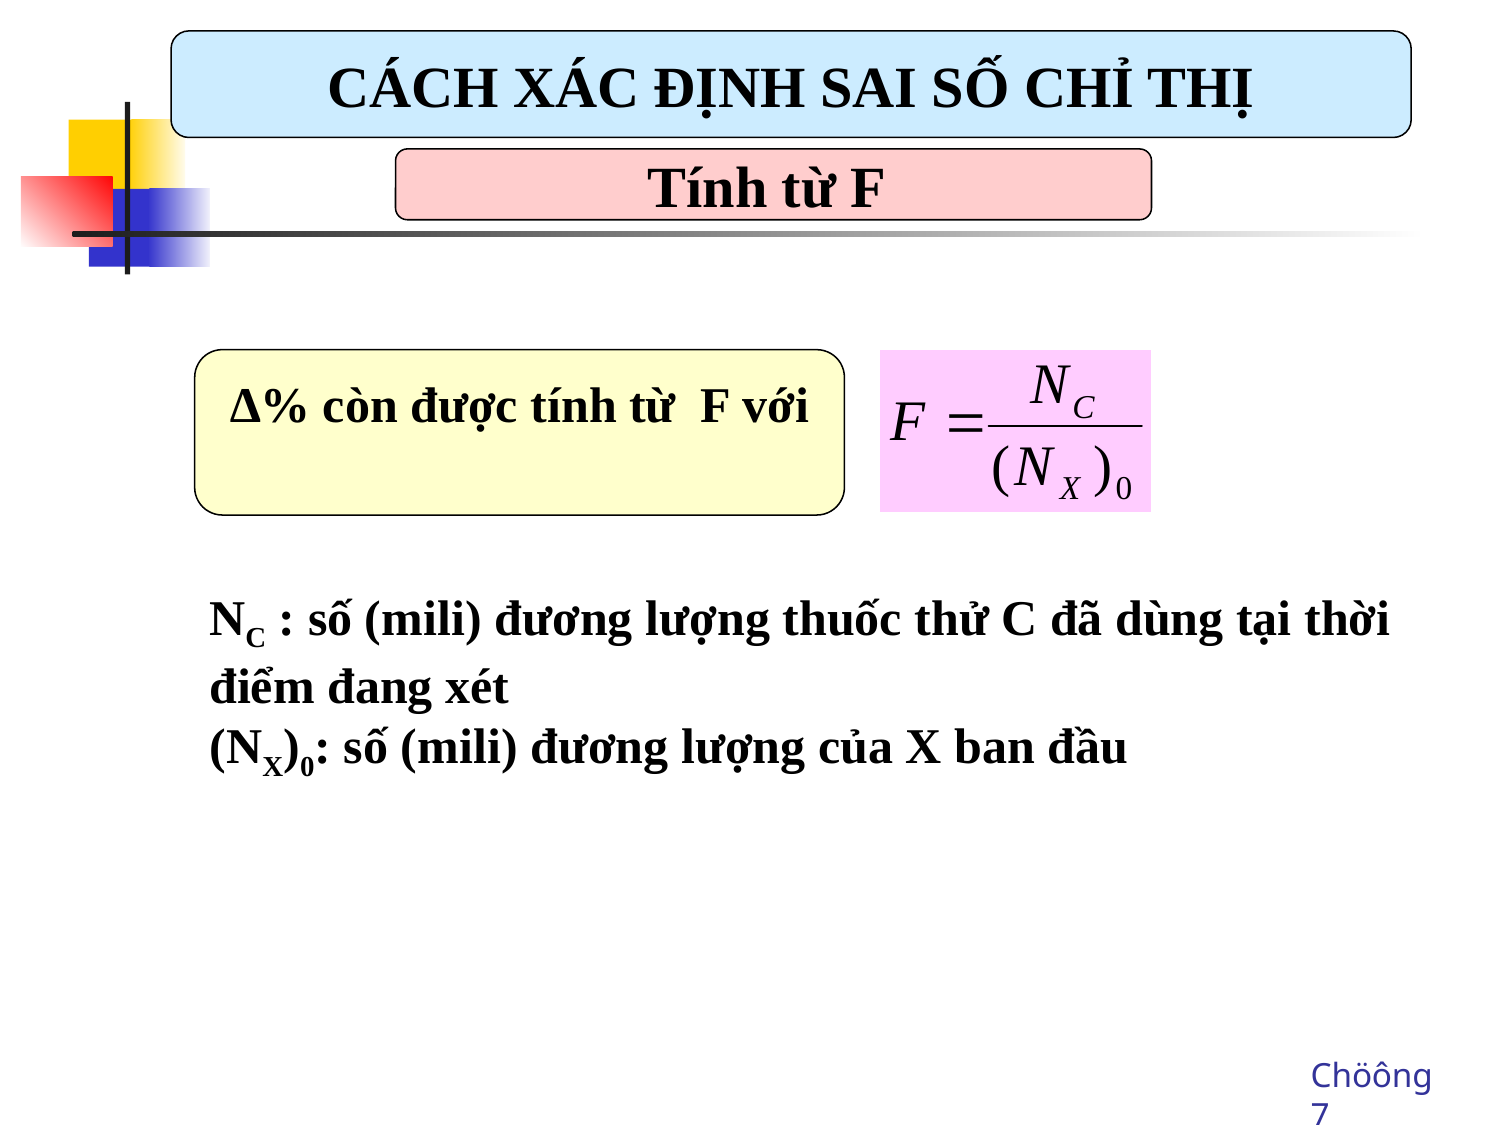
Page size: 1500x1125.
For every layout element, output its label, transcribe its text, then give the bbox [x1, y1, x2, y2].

text_box ∆% còn được tính từ F với [194, 349, 845, 516]
text_box NC : số (mili) đương lượng thuốc thử C đã dùng tại thời điểm đang xét (NX)0: số (mili) đương lượng của X ban đầu [194, 577, 1412, 790]
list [879, 349, 1152, 512]
text_box Tính từ F [395, 148, 1152, 220]
text_box CÁCH XÁC ĐỊNH SAI SỐ CHỈ THỊ [171, 30, 1412, 138]
